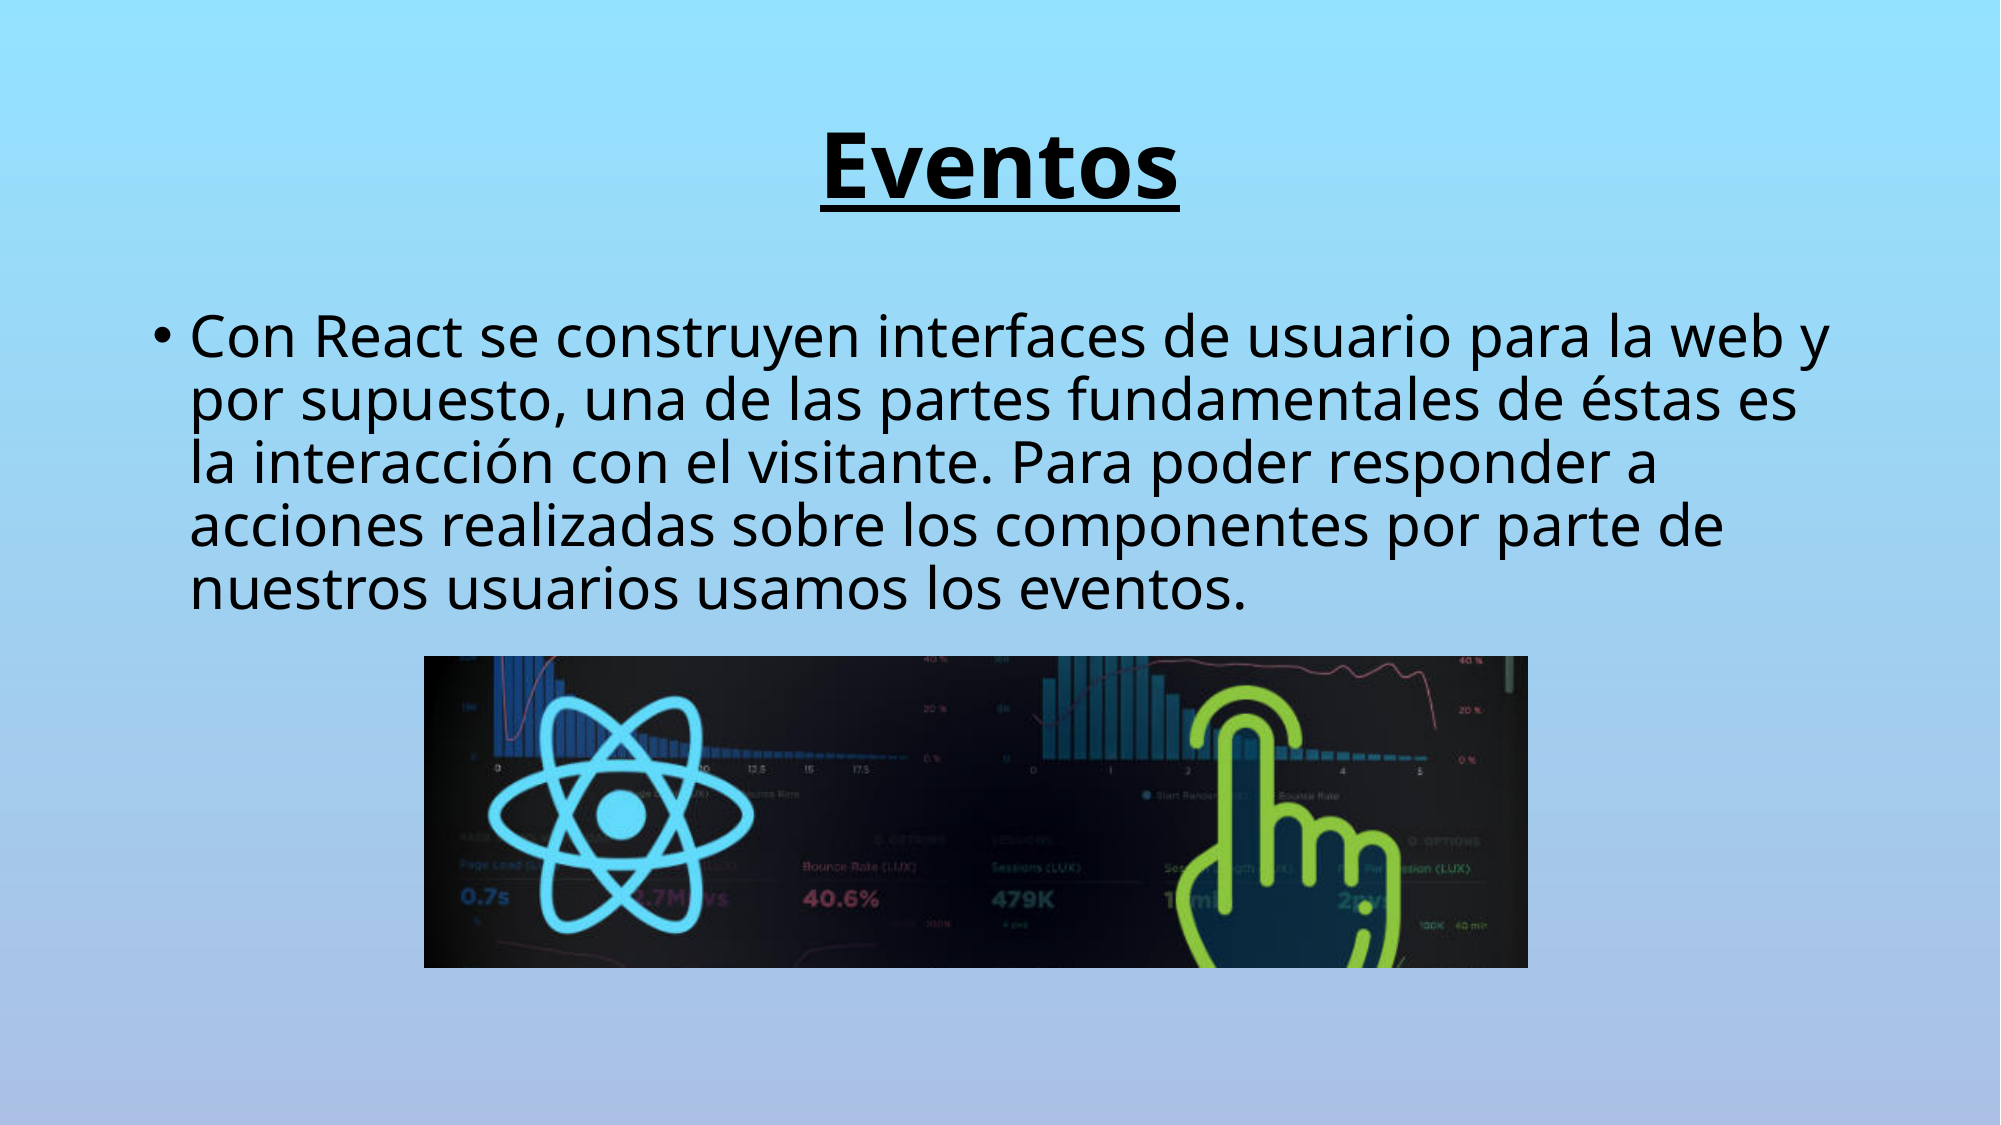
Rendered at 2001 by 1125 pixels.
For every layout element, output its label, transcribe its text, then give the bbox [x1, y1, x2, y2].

picture [424, 656, 1528, 968]
title Eventos [137, 59, 1863, 278]
list Con React se construyen interfaces de usuario para la web y por supuesto, una de las partes fundamentales de éstas es la interacción con el visitante. Para poder responder a acciones realizadas sobre los componentes por parte de nuestros usuarios usamos los eventos. [137, 299, 1863, 1014]
